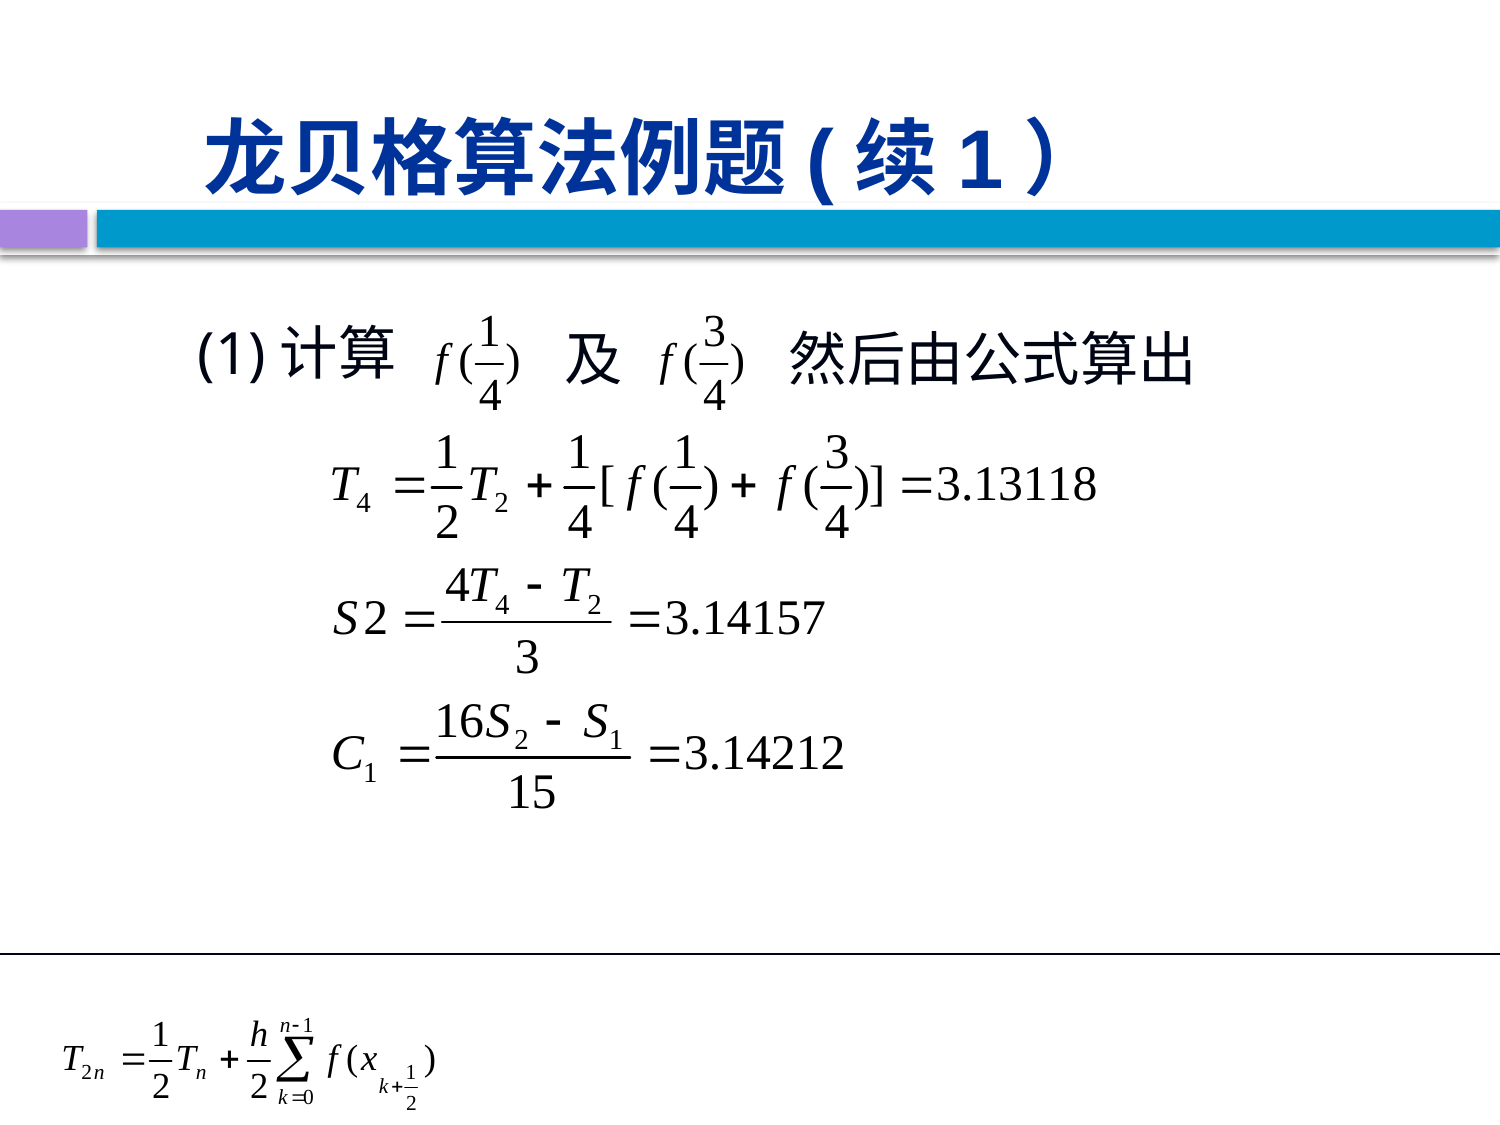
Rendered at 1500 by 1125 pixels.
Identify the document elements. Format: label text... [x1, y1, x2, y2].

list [418, 302, 531, 417]
text_box 及 [549, 314, 637, 400]
text_box 然后由公式算出 [774, 314, 1212, 400]
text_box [57, 1008, 444, 1120]
title 龙贝格算法例题(续1） [188, 35, 1468, 275]
text_box (1)计算 [183, 309, 413, 394]
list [643, 302, 755, 417]
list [324, 418, 1105, 822]
